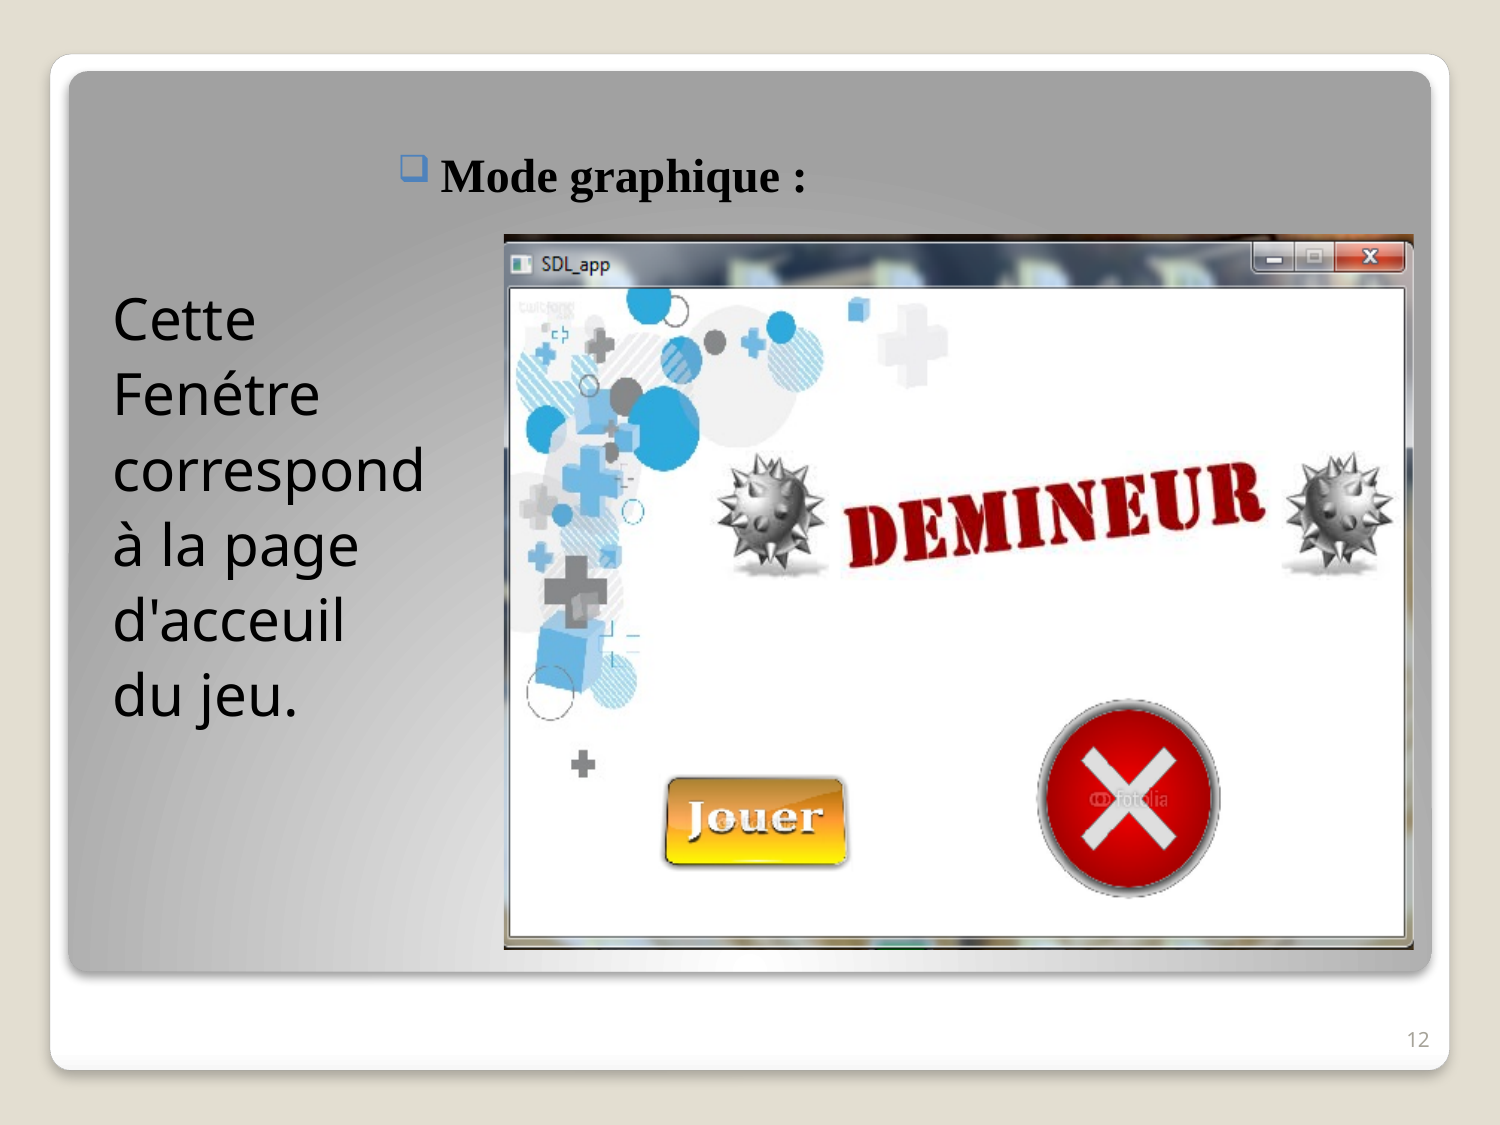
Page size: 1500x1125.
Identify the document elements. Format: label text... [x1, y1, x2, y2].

slide_number 12 [1369, 1002, 1445, 1063]
picture [503, 234, 1414, 950]
list Mode graphique : Cette Fenétre correspond à la page d'acceuil du jeu. [82, 86, 1425, 985]
